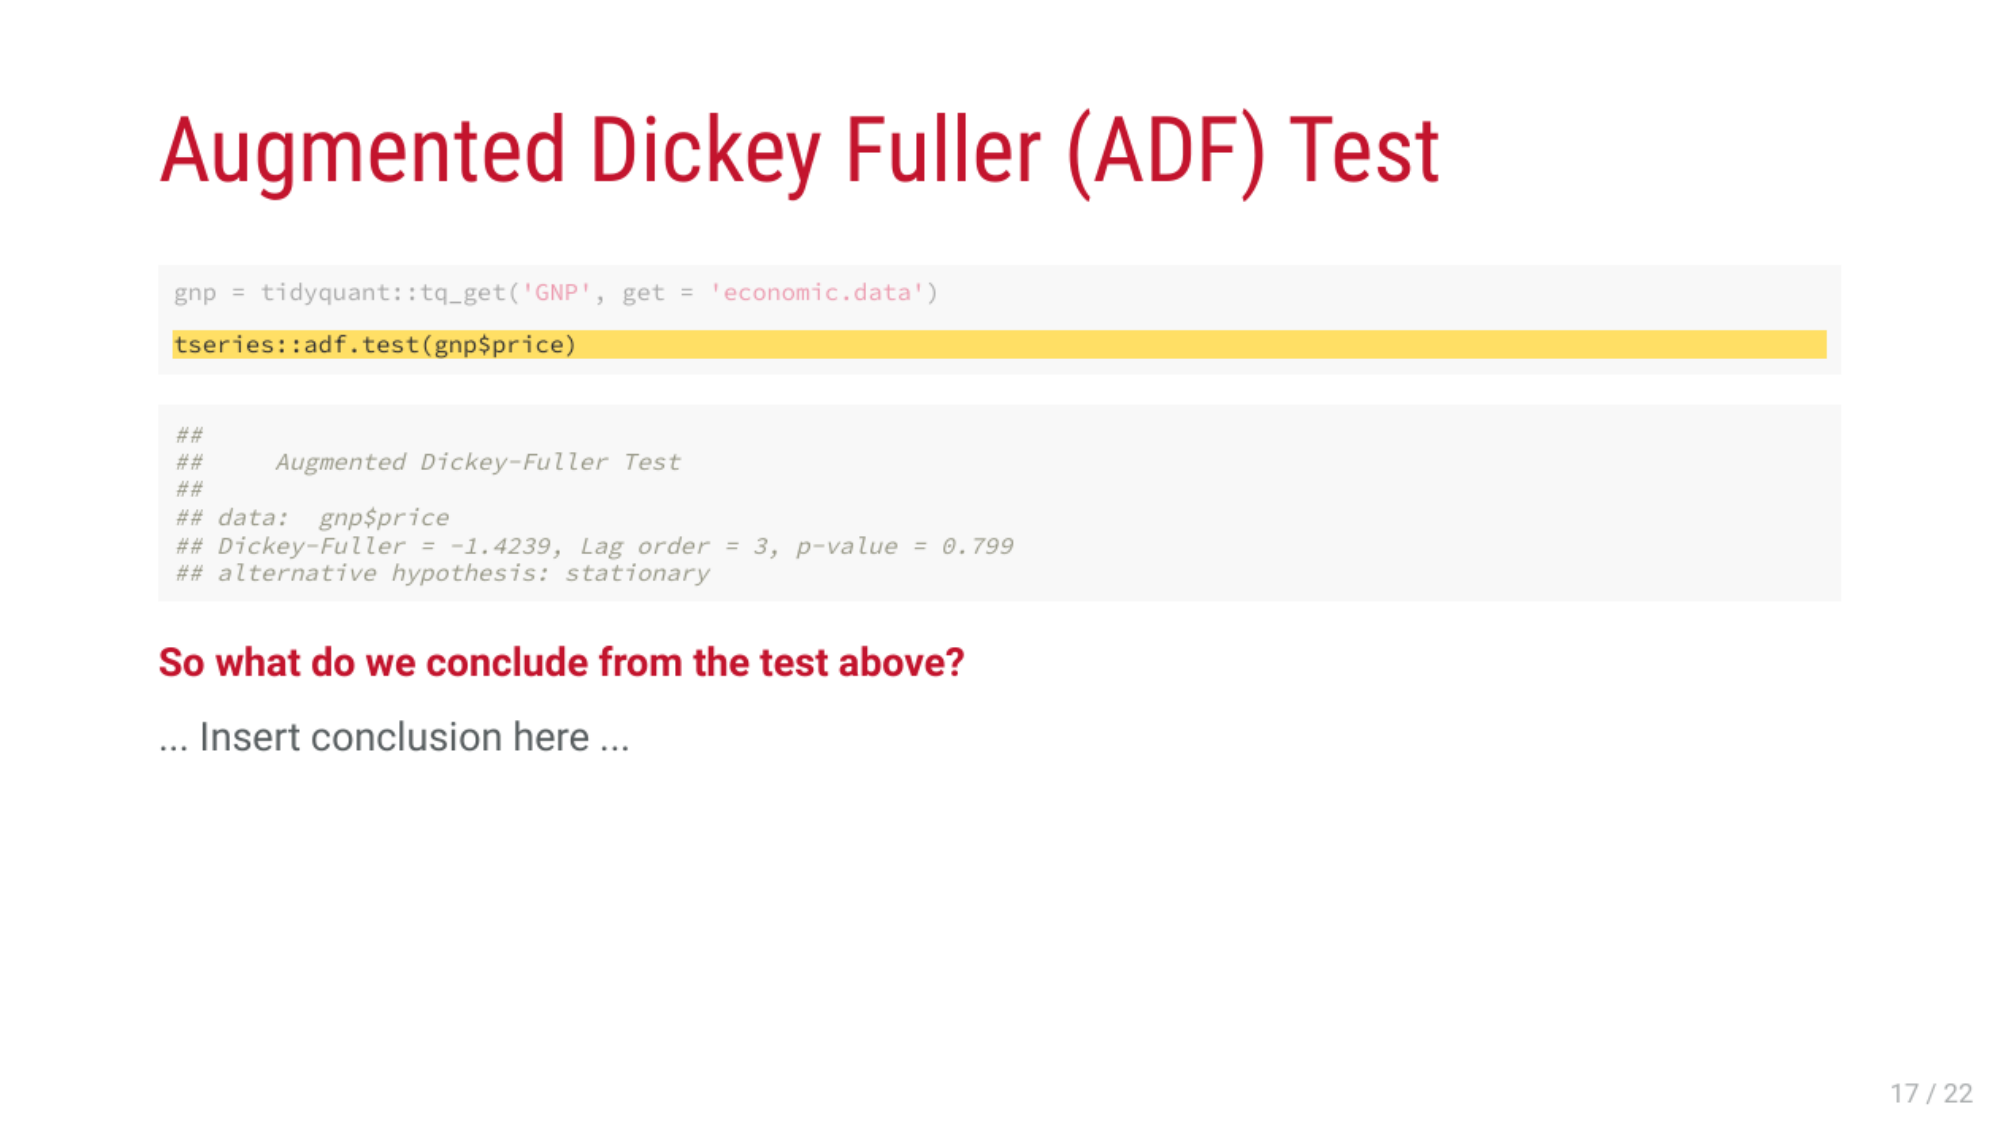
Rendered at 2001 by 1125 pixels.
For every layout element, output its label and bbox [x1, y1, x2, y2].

list [0, 0, 2000, 1125]
